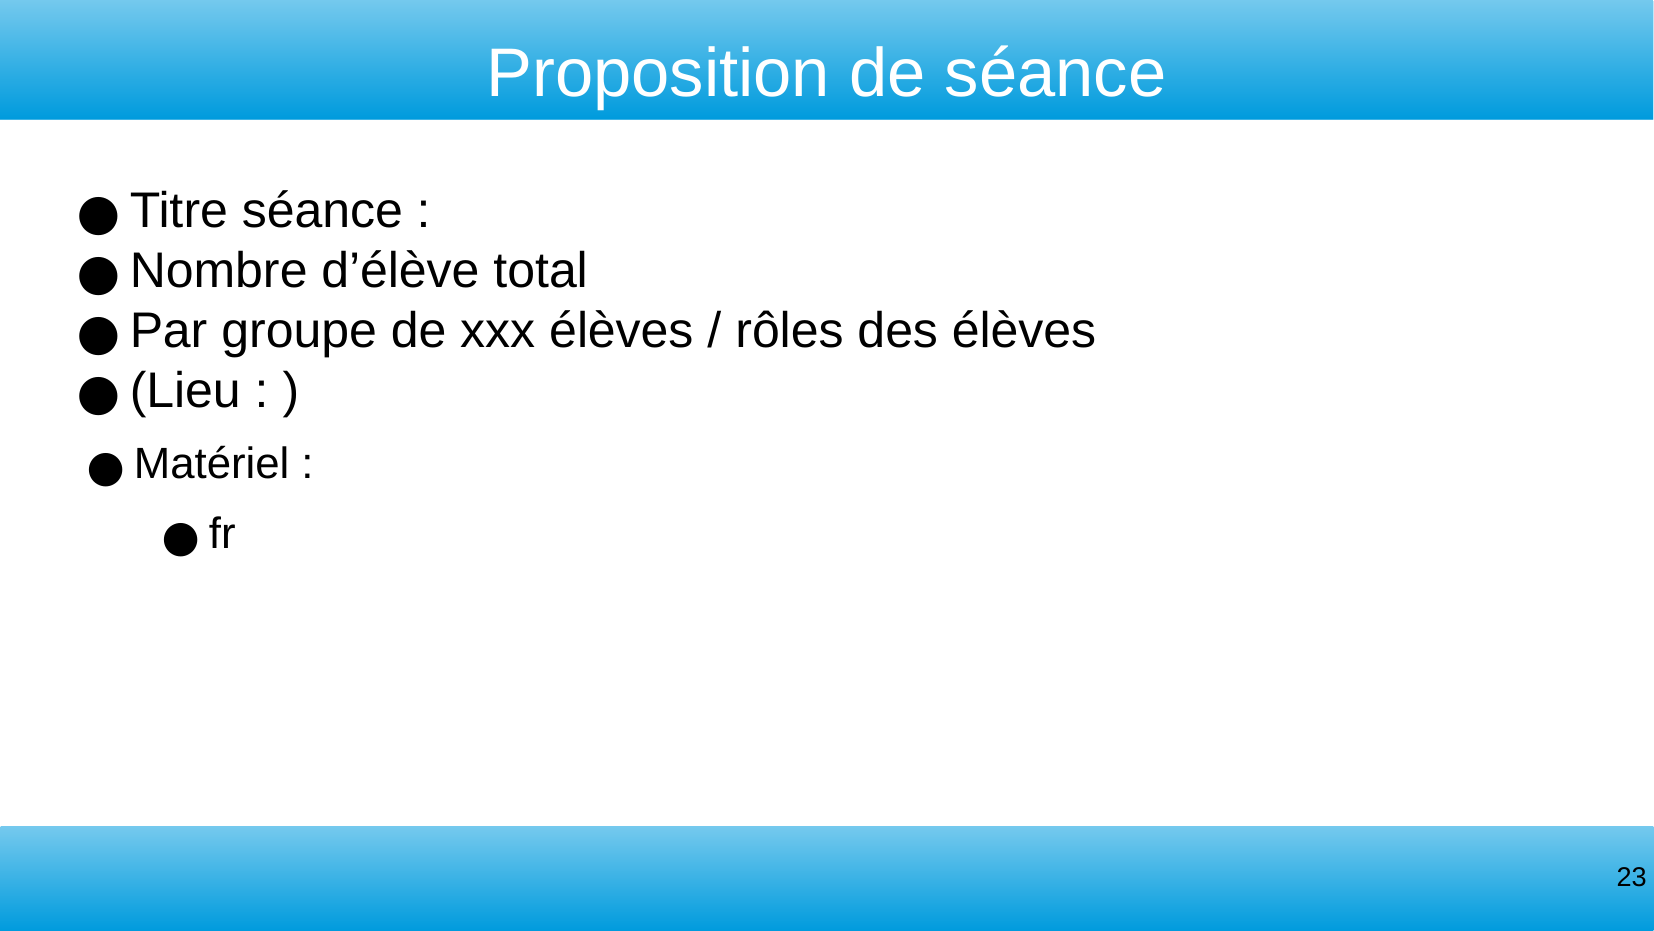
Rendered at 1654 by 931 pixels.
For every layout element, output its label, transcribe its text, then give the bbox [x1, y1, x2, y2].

text_box Proposition de séance [58, 29, 1595, 108]
text_box Titre séance : Nombre d’élève total Par groupe de xxx élèves / rôles des élèves (Lieu : ) Matériel : fr [58, 177, 1595, 768]
slide_number ‹#› [1547, 859, 1647, 931]
